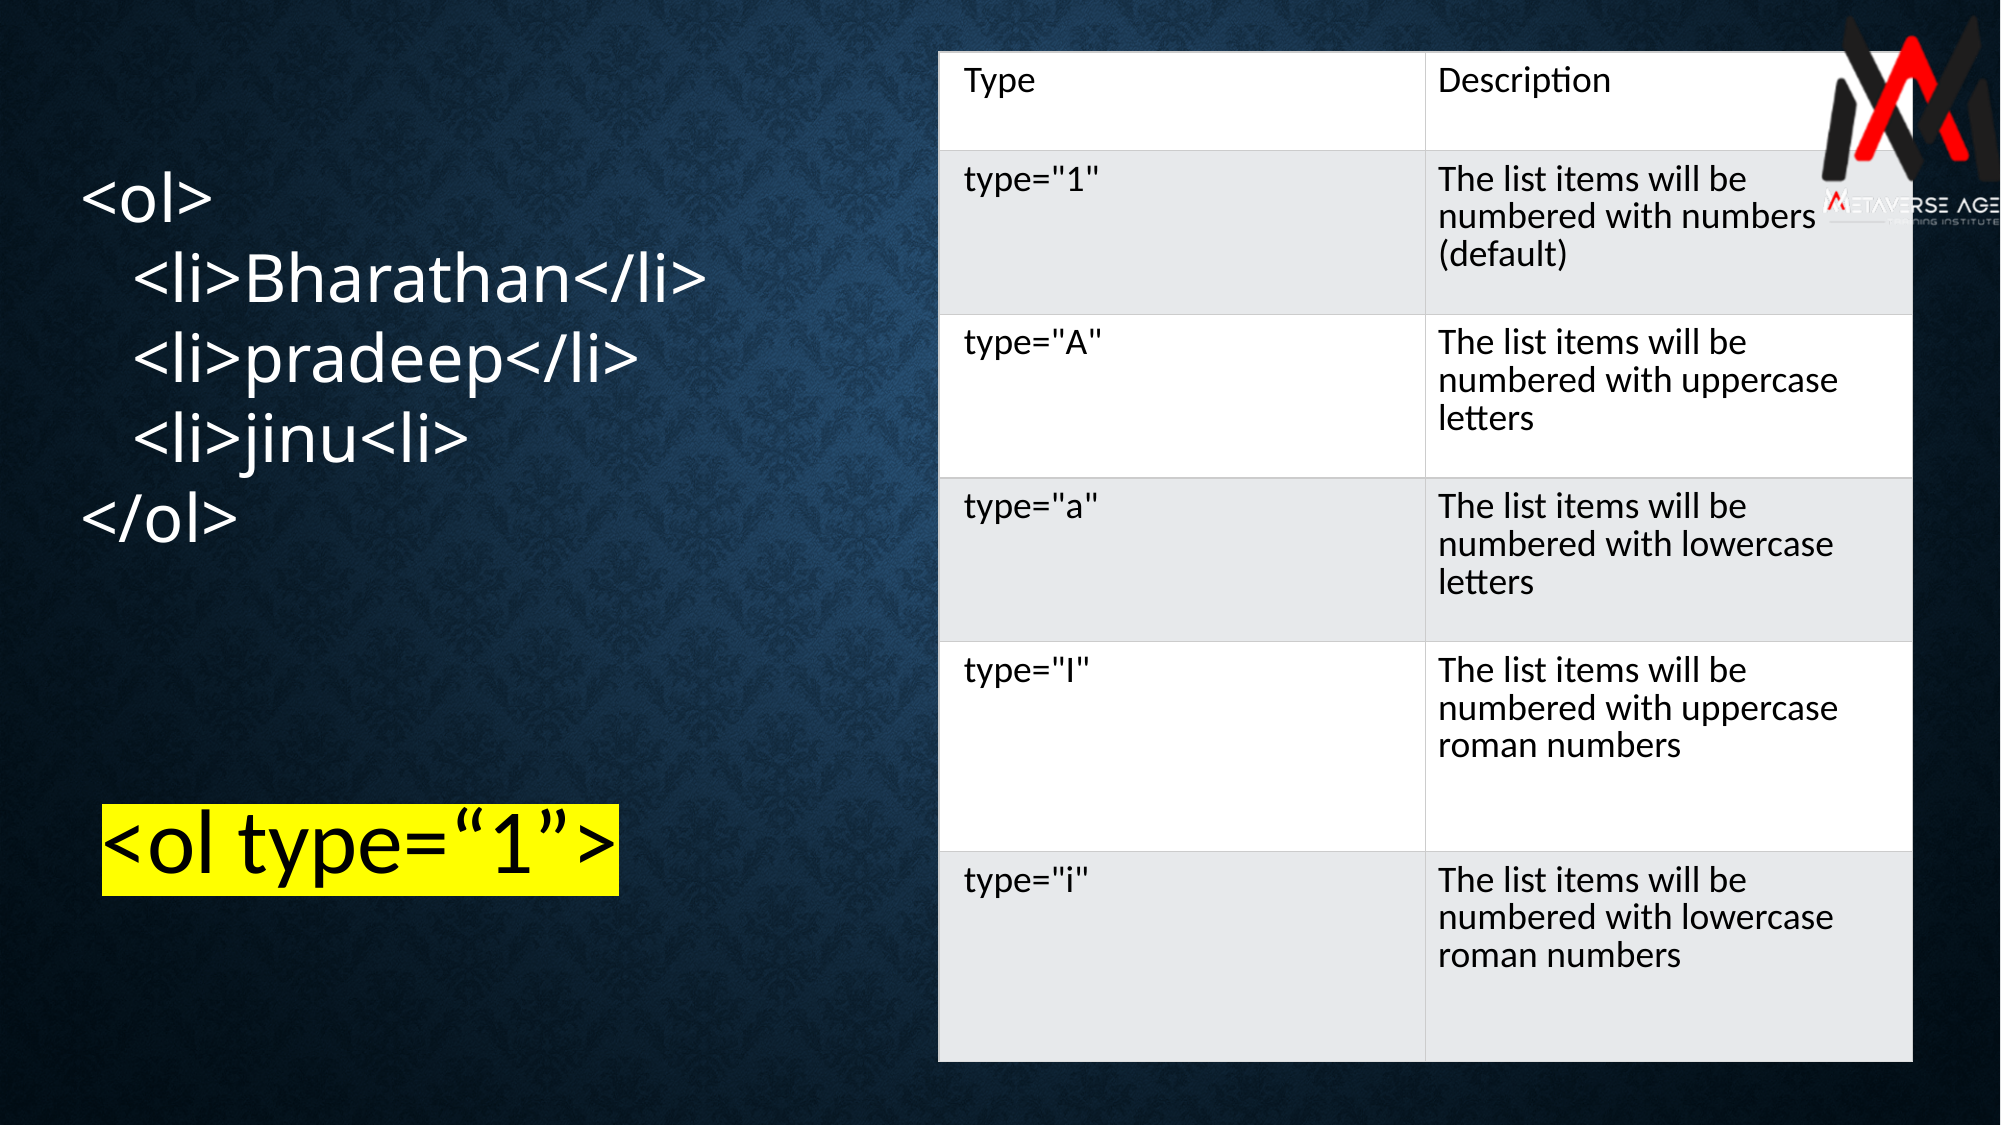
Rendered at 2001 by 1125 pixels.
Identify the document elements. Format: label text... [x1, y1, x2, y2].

table_cell The list items will be numbered with lowercase roman numbers [1426, 852, 1912, 1061]
table_cell The list items will be numbered with numbers (default) [1426, 151, 1912, 314]
table_cell type="a" [940, 479, 1425, 641]
table_cell type="A" [1066, 315, 1425, 477]
table_cell The list items will be numbered with uppercase roman numbers [1426, 642, 1912, 851]
table_cell type="I" [940, 642, 1425, 851]
text_box <ol> <li>Bharathan</li> <li>pradeep</li> <li>jinu<li> </ol> [65, 148, 1066, 563]
picture [1775, 0, 2000, 235]
table_header Type [940, 53, 1425, 150]
table_cell type="i" [940, 852, 1425, 1061]
table_cell The list items will be numbered with lowercase letters [1426, 479, 1912, 641]
table_header Description [1426, 53, 1768, 150]
table_cell The list items will be numbered with uppercase letters [1426, 315, 1912, 477]
table_cell type="1" [1066, 151, 1425, 314]
text_box <ol type=“1”> [86, 774, 774, 899]
